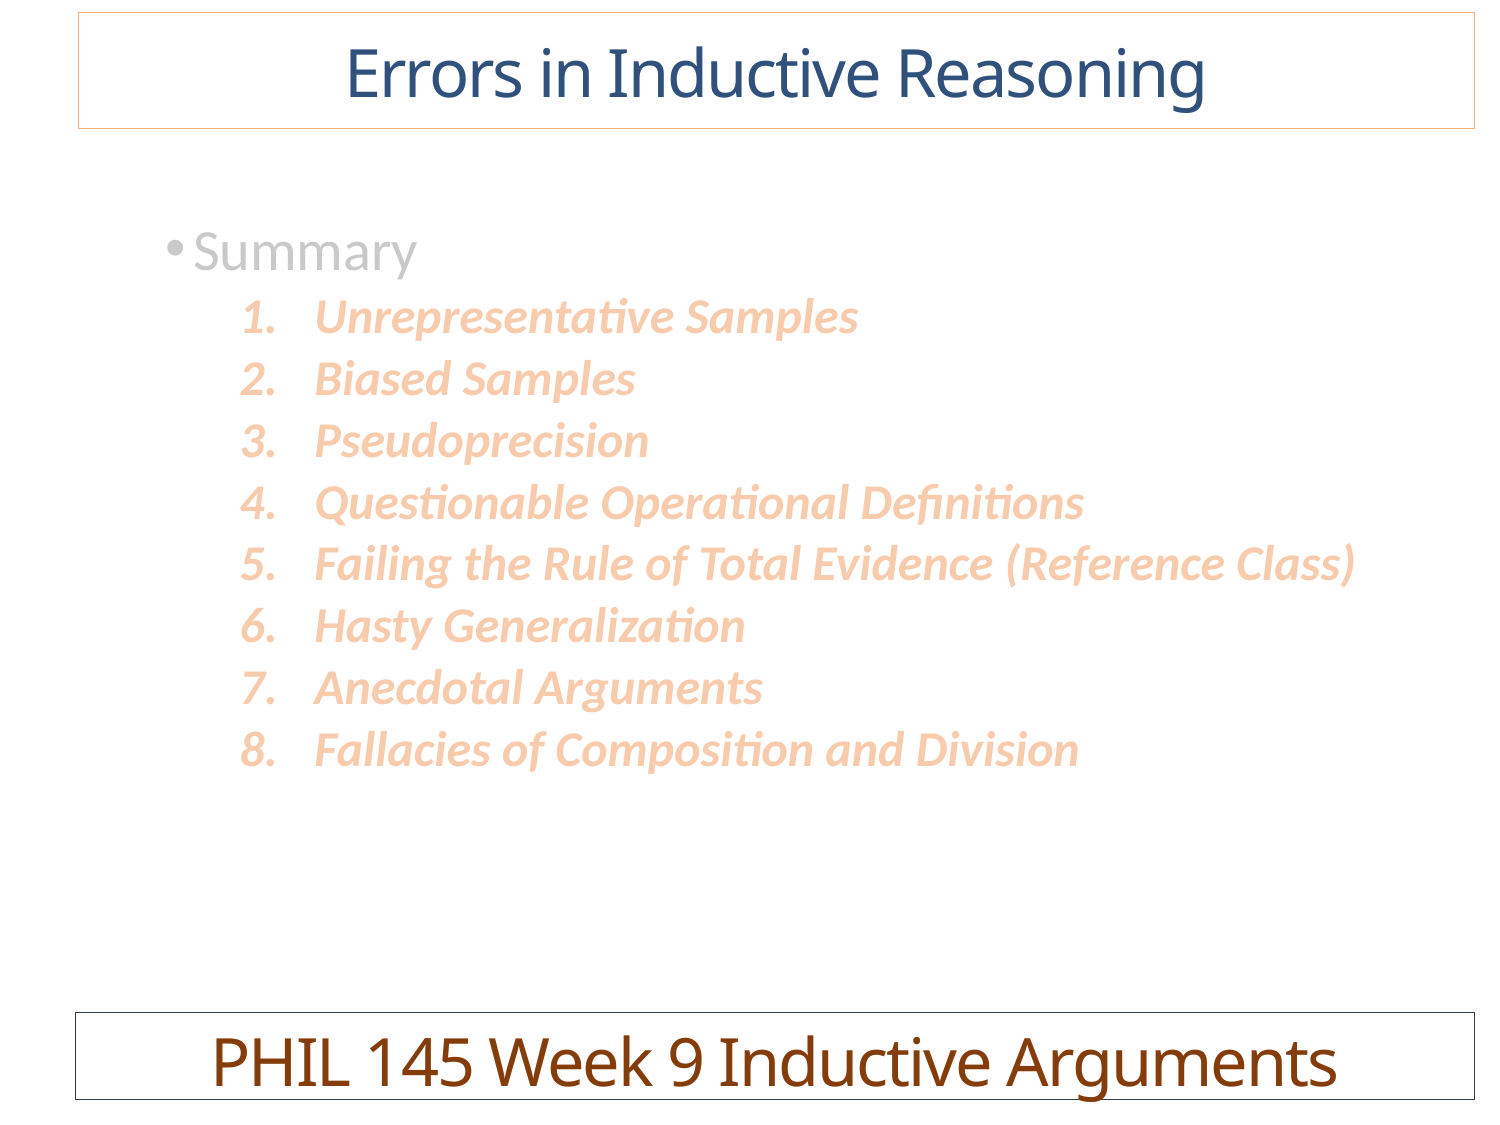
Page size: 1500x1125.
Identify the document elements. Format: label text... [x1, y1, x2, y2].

text_box PHIL 145 Week 9 Inductive Arguments [75, 1012, 1475, 1100]
list Summary Unrepresentative Samples Biased Samples Pseudoprecision Questionable Operational Definitions Failing the Rule of Total Evidence (Reference Class) Hasty Generalization Anecdotal Arguments Fallacies of Composition and Division [150, 212, 1425, 988]
text_box Errors in Inductive Reasoning [78, 12, 1475, 129]
